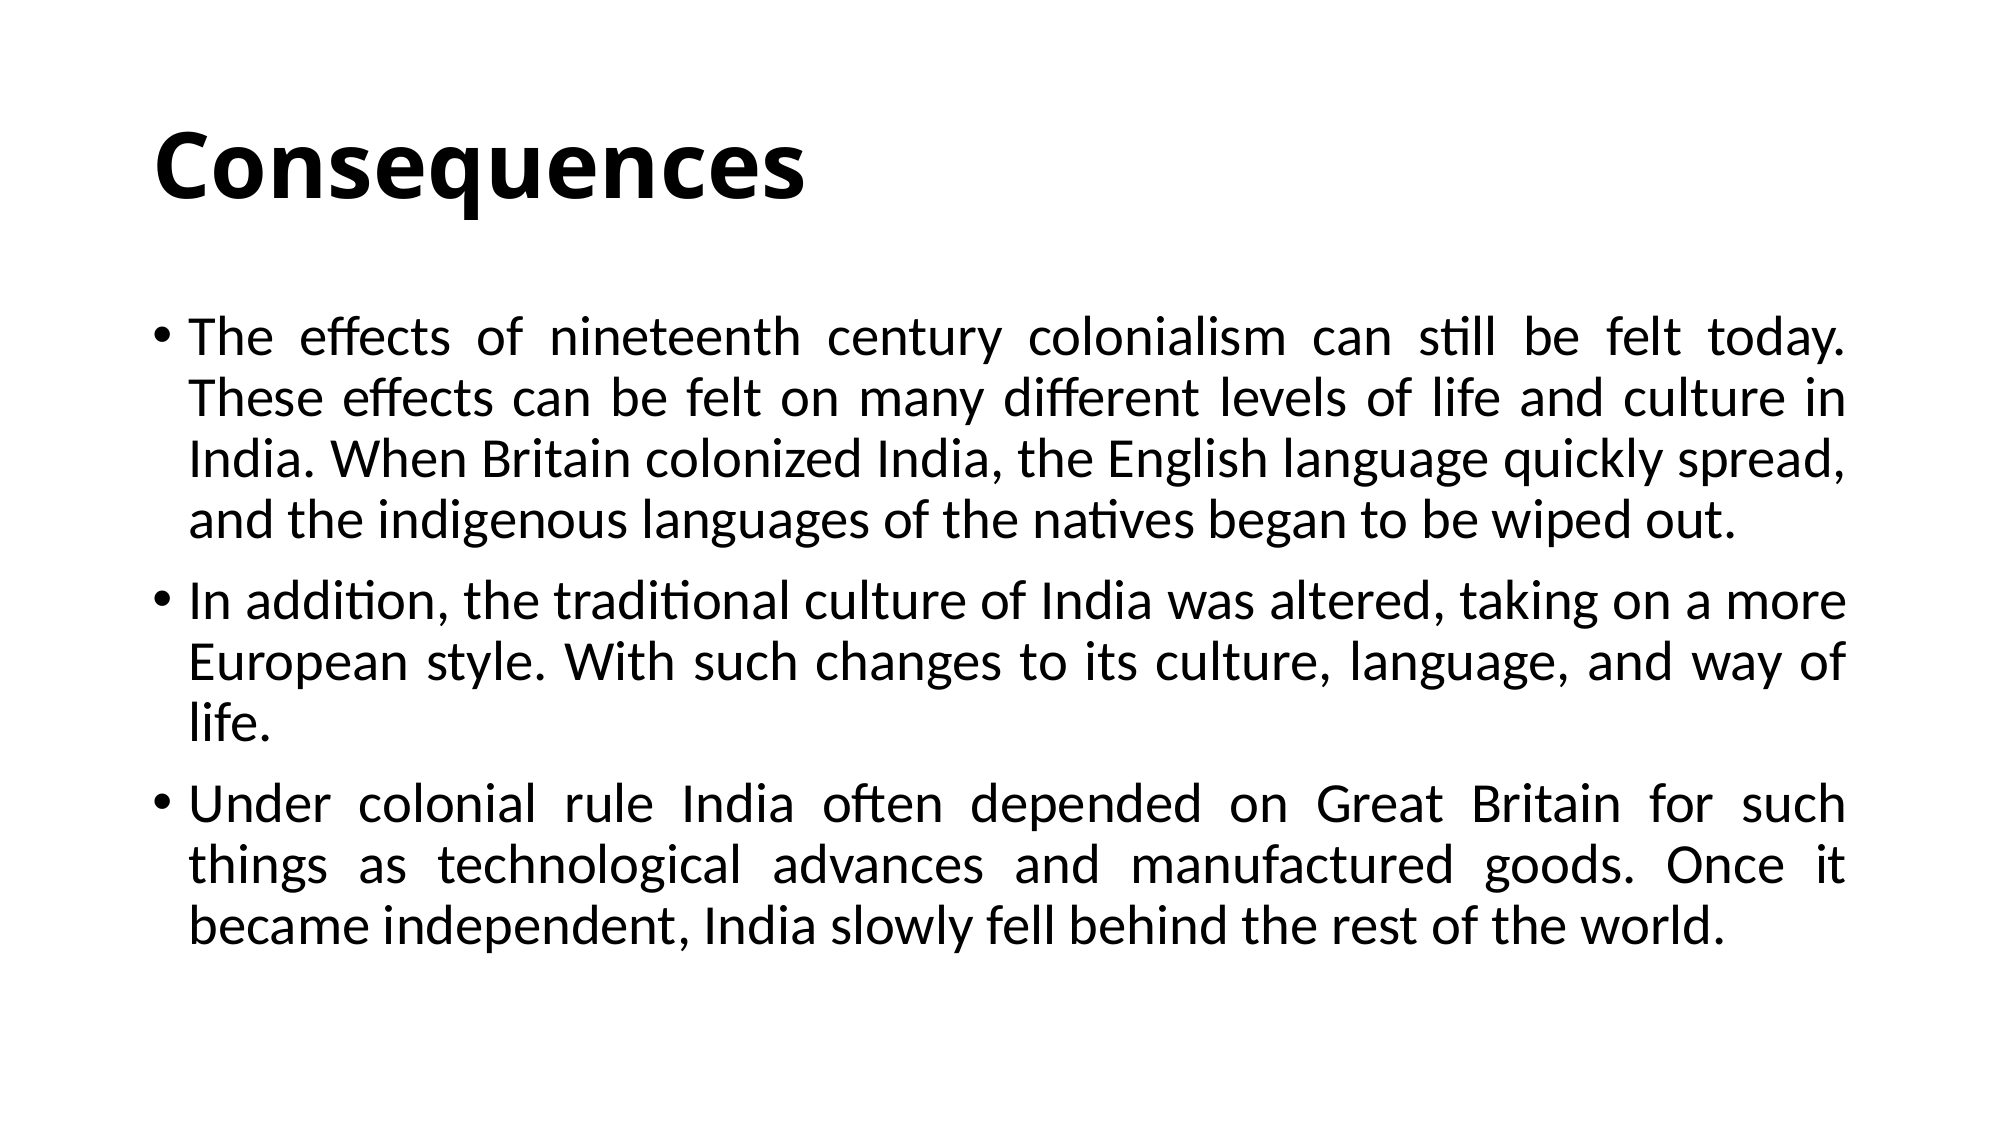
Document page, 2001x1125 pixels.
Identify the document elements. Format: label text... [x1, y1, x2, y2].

list The effects of nineteenth century colonialism can still be felt today. These effects can be felt on many different levels of life and culture in India. When Britain colonized India, the English language quickly spread, and the indigenous languages of the natives began to be wiped out. In addition, the traditional culture of India was altered, taking on a more European style. With such changes to its culture, language, and way of life. Under colonial rule India often depended on Great Britain for such things as technological advances and manufactured goods. Once it became independent, India slowly fell behind the rest of the world. [137, 299, 1863, 1014]
title Consequences [137, 59, 1863, 278]
